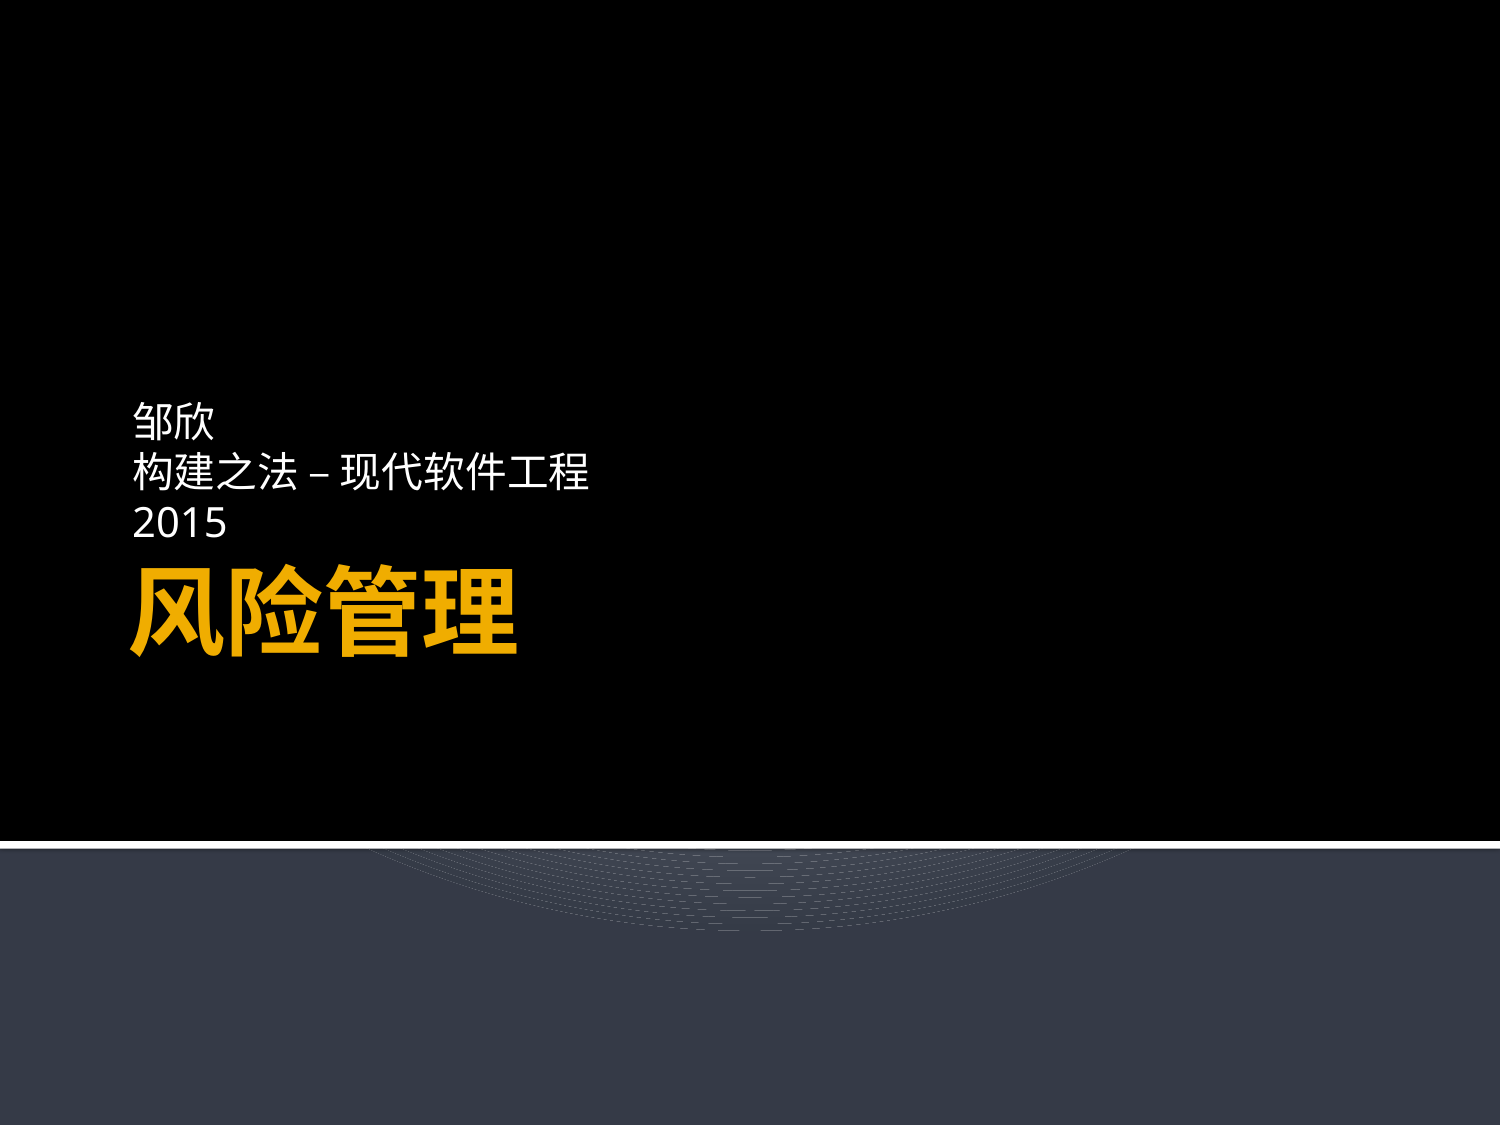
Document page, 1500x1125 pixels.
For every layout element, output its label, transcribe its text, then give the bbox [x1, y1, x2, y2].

title 风险管理 [112, 550, 1438, 825]
subtitle 邹欣 构建之法 – 现代软件工程 2015 [112, 299, 1438, 546]
